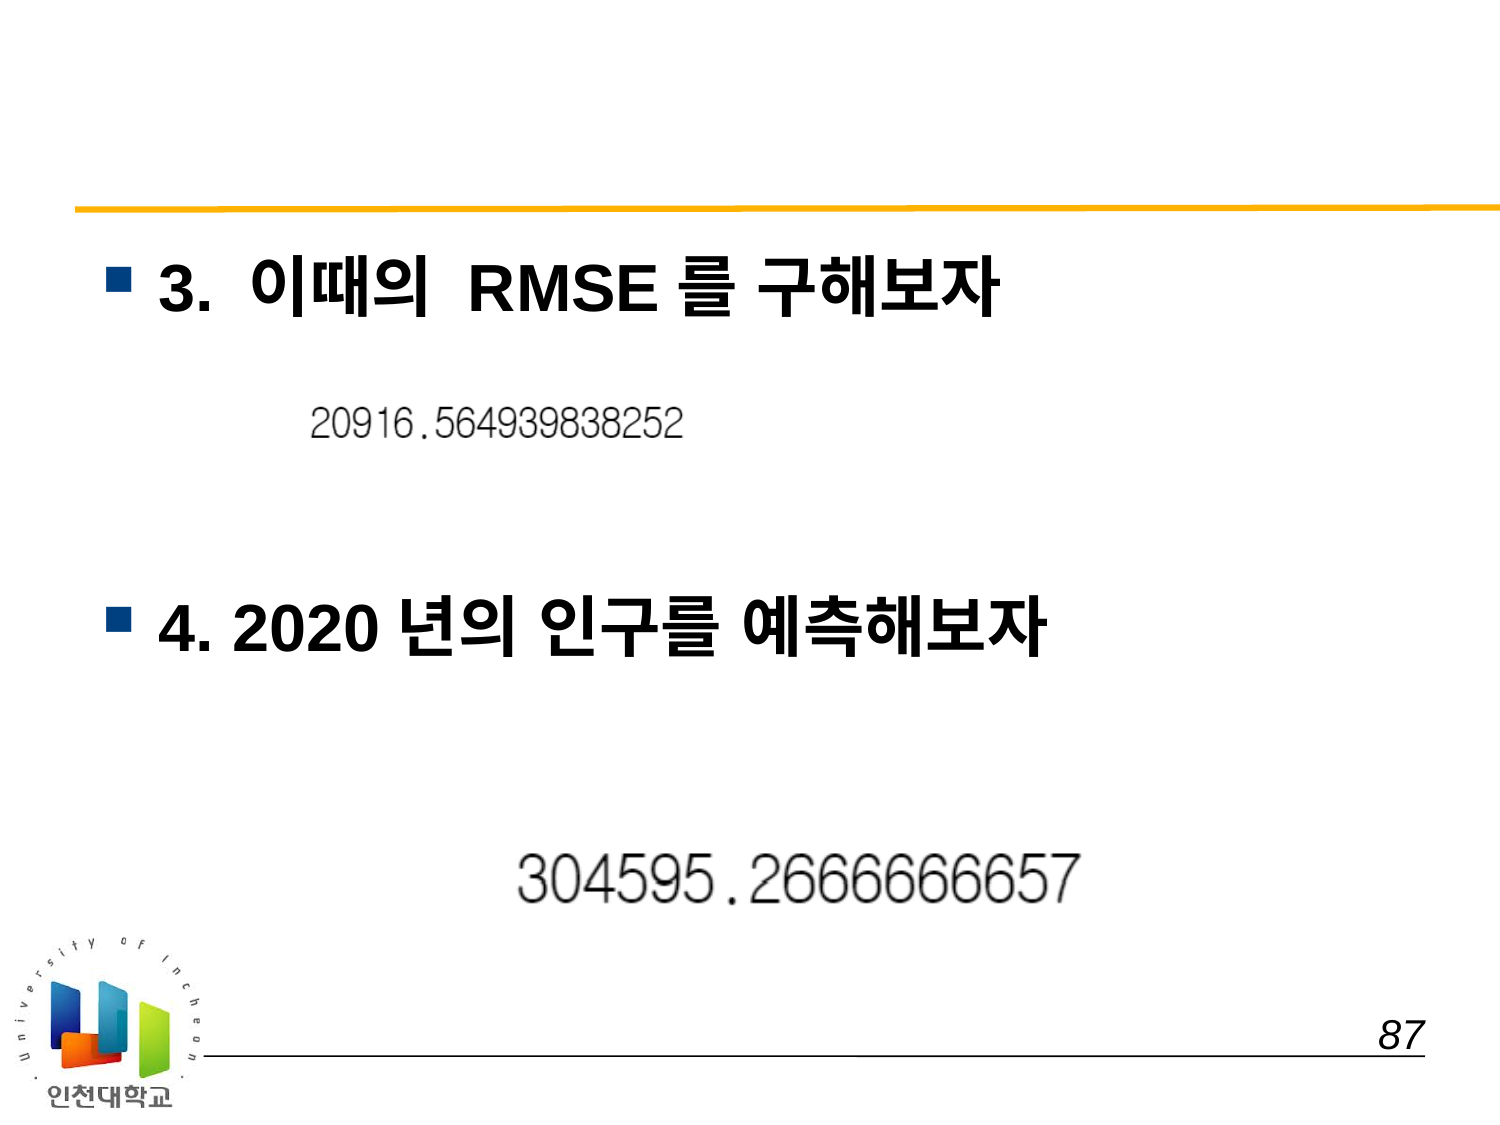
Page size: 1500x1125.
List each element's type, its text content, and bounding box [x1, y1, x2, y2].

picture [14, 937, 200, 1108]
picture [287, 389, 745, 476]
list 3. 이때의 RMSE를 구해보자 4. 2020년의 인구를 예측해보자 [87, 237, 1457, 919]
slide_number 87 [1112, 999, 1440, 1057]
picture [374, 812, 1218, 954]
